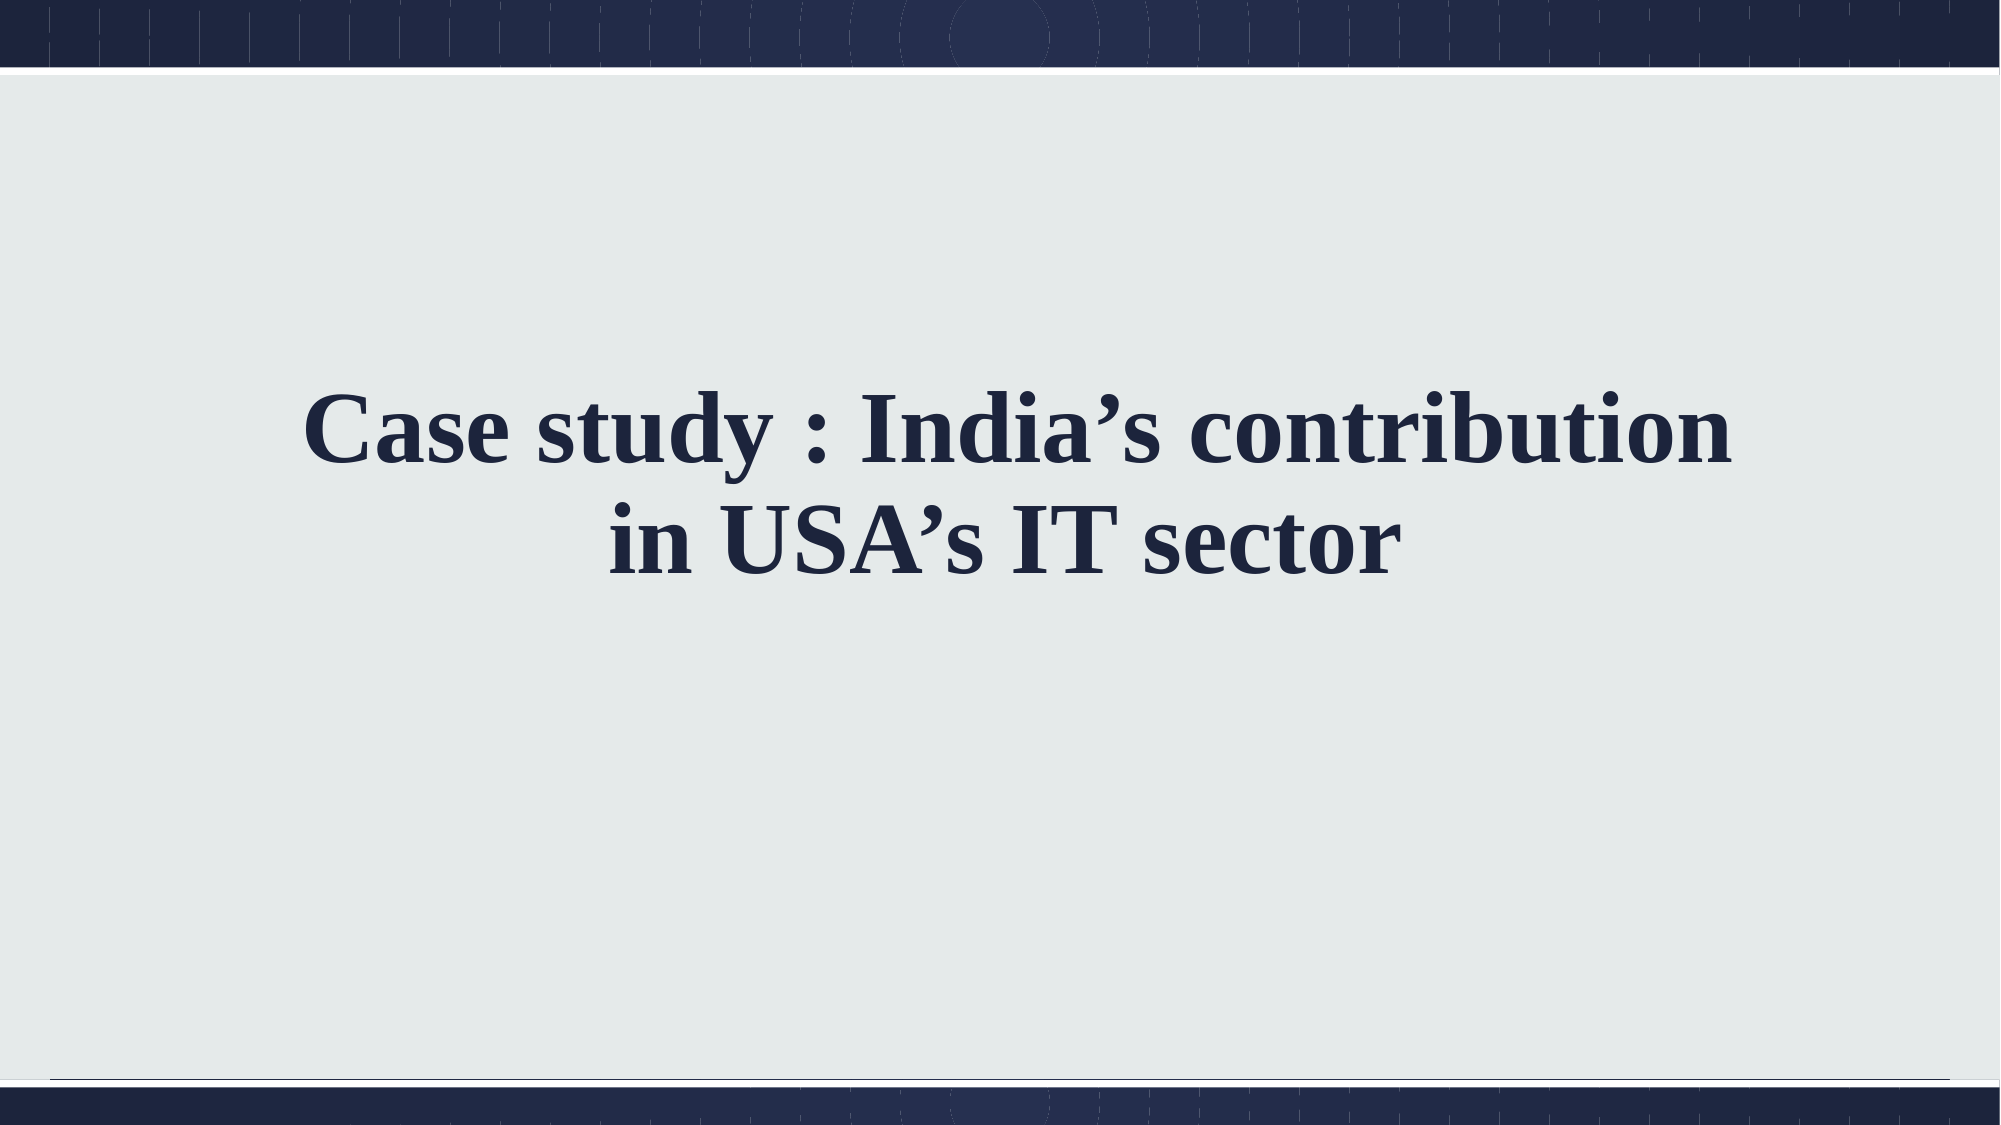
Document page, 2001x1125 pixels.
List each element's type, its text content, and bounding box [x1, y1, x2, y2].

title Case study : India’s contribution in USA’s IT sector [267, 288, 1768, 726]
